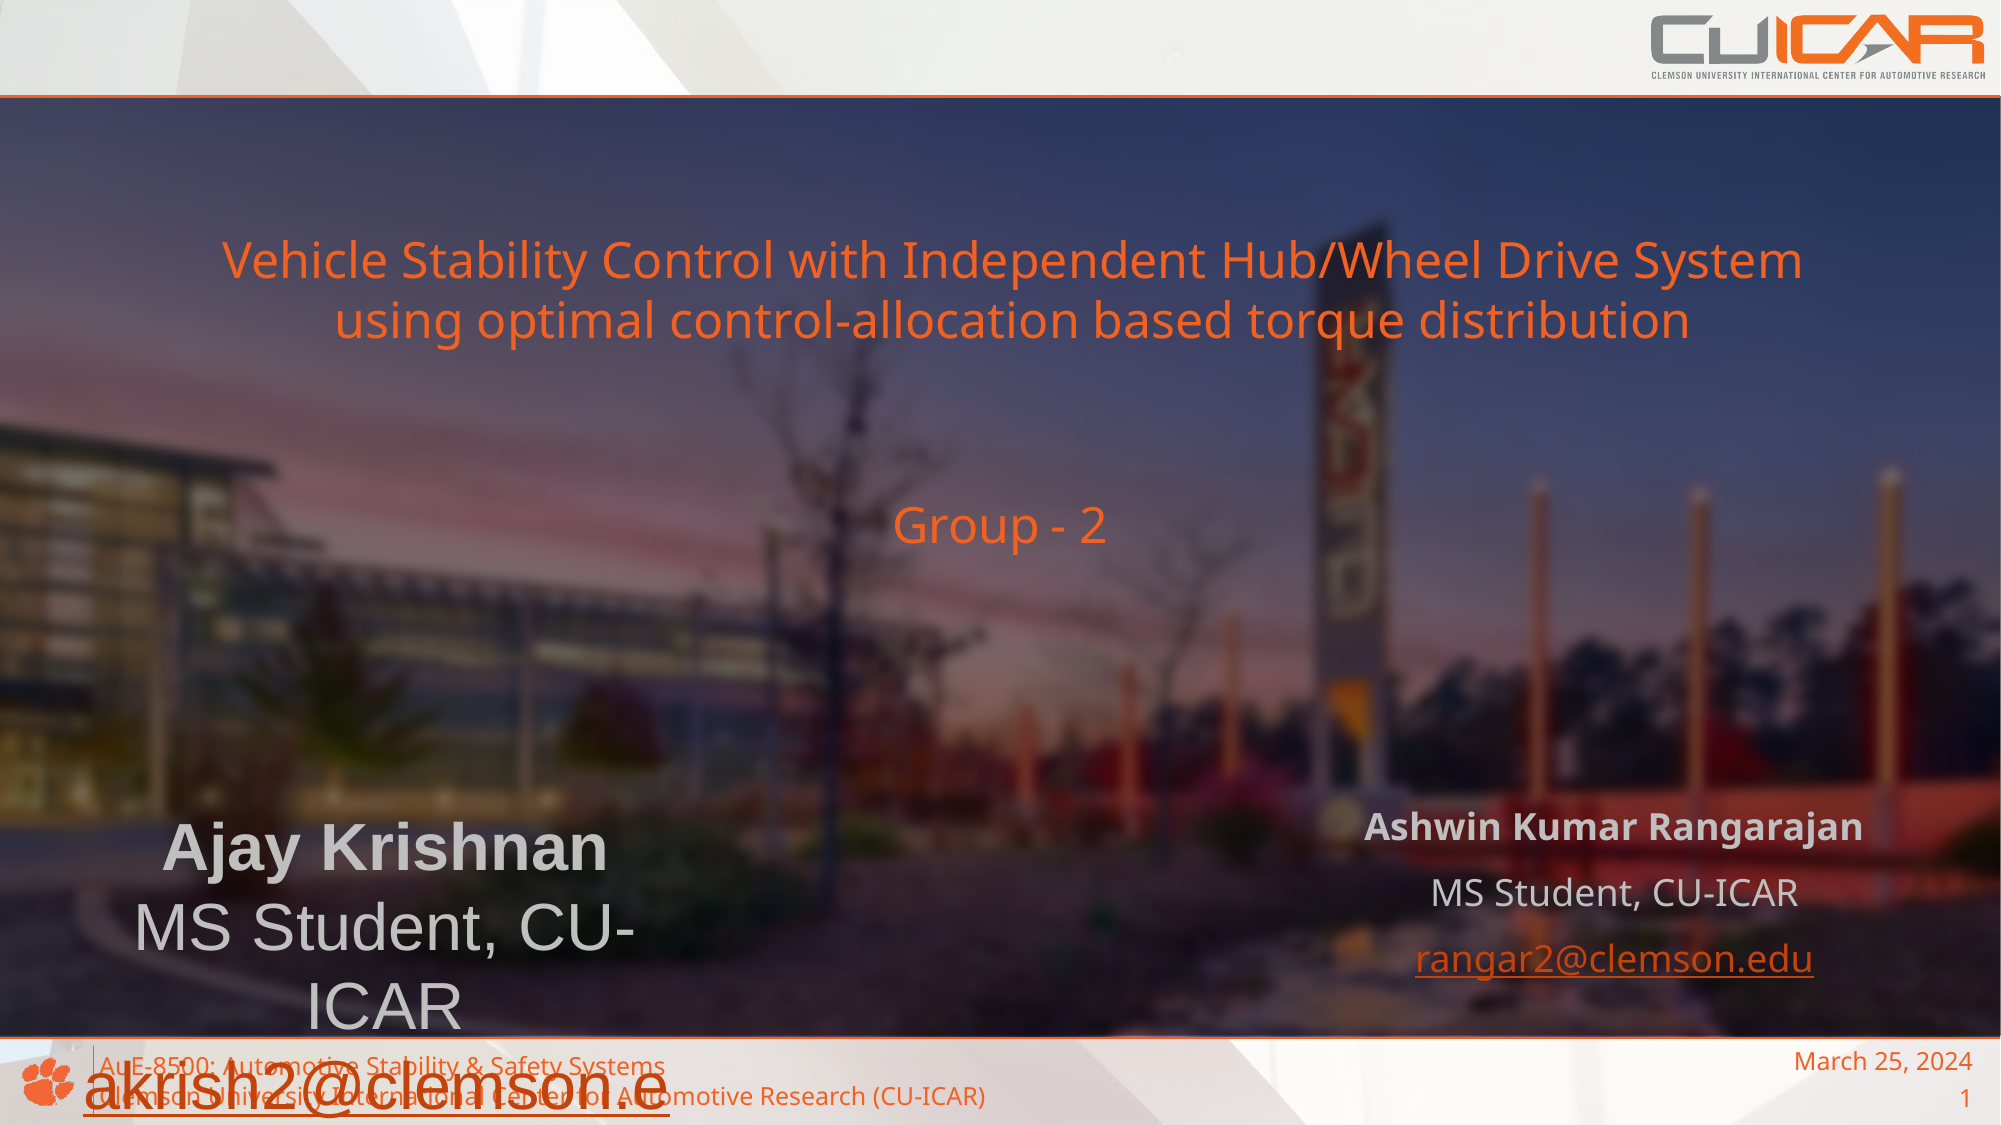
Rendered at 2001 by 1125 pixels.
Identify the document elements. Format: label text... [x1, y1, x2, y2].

subtitle Ajay Krishnan MS Student, CU-ICAR akrish2@clemson.edu [68, 795, 703, 976]
slide_number 1 [1682, 1085, 1989, 1115]
picture [0, 0, 2000, 95]
text_box Ashwin Kumar Rangarajan MS Student, CU-ICAR rangar2@clemson.edu [1297, 795, 1932, 976]
picture [0, 1039, 2000, 1125]
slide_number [1682, 1046, 1989, 1075]
title Vehicle Stability Control with Independent Hub/Wheel Drive System using optimal control-allocation based torque distribution [191, 176, 1836, 401]
text_box Group - 2 [738, 486, 1262, 561]
picture [0, 98, 2001, 1037]
